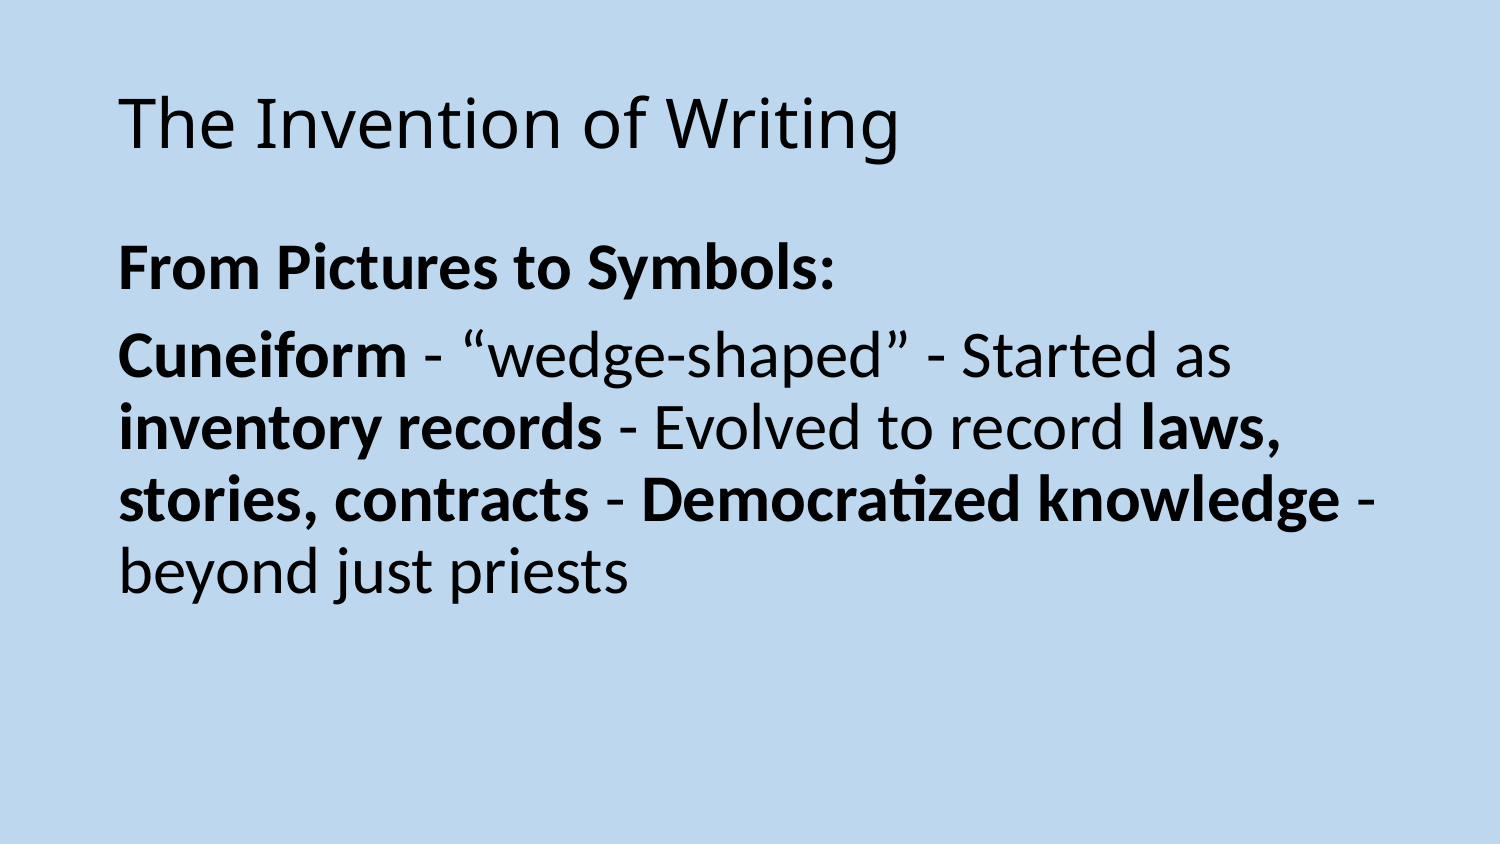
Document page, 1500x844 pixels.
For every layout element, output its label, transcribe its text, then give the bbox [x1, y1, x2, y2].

list From Pictures to Symbols: Cuneiform - “wedge-shaped” - Started as inventory records - Evolved to record laws, stories, contracts - Democratized knowledge - beyond just priests [103, 224, 1397, 760]
title The Invention of Writing [103, 44, 1397, 208]
